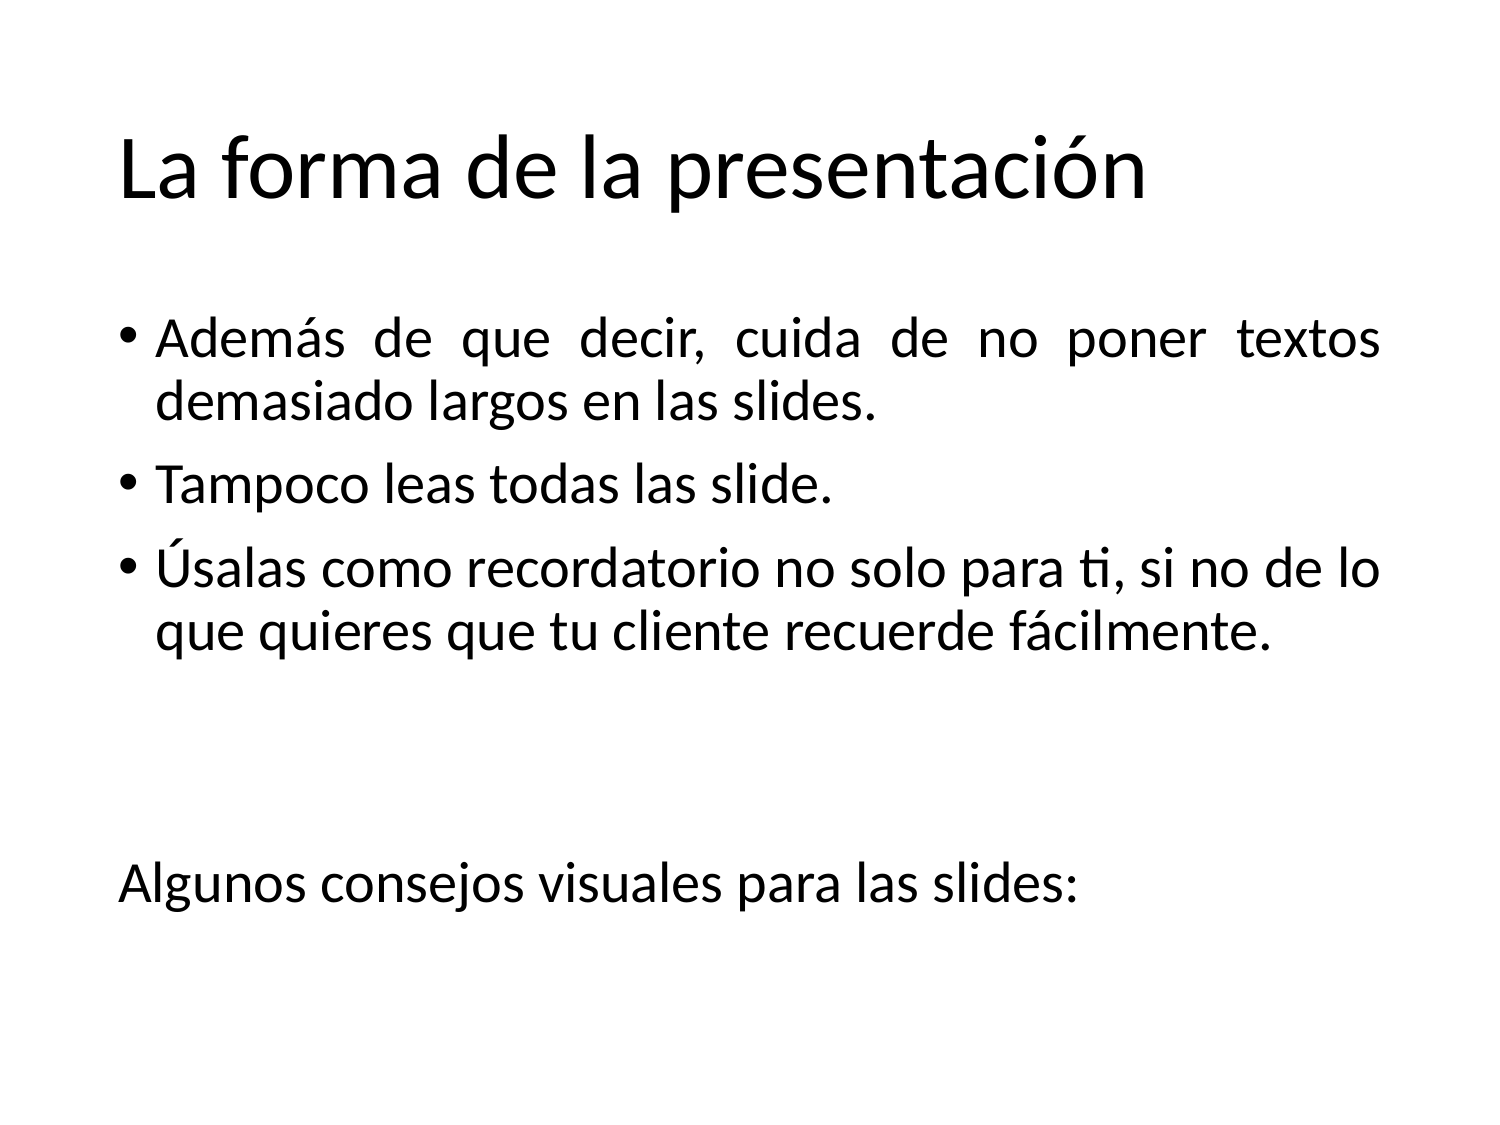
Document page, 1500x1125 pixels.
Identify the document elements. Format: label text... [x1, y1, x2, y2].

title La forma de la presentación [103, 59, 1397, 278]
list Además de que decir, cuida de no poner textos demasiado largos en las slides. Tampoco leas todas las slide. Úsalas como recordatorio no solo para ti, si no de lo que quieres que tu cliente recuerde fácilmente. Algunos consejos visuales para las slides: [103, 299, 1397, 1014]
